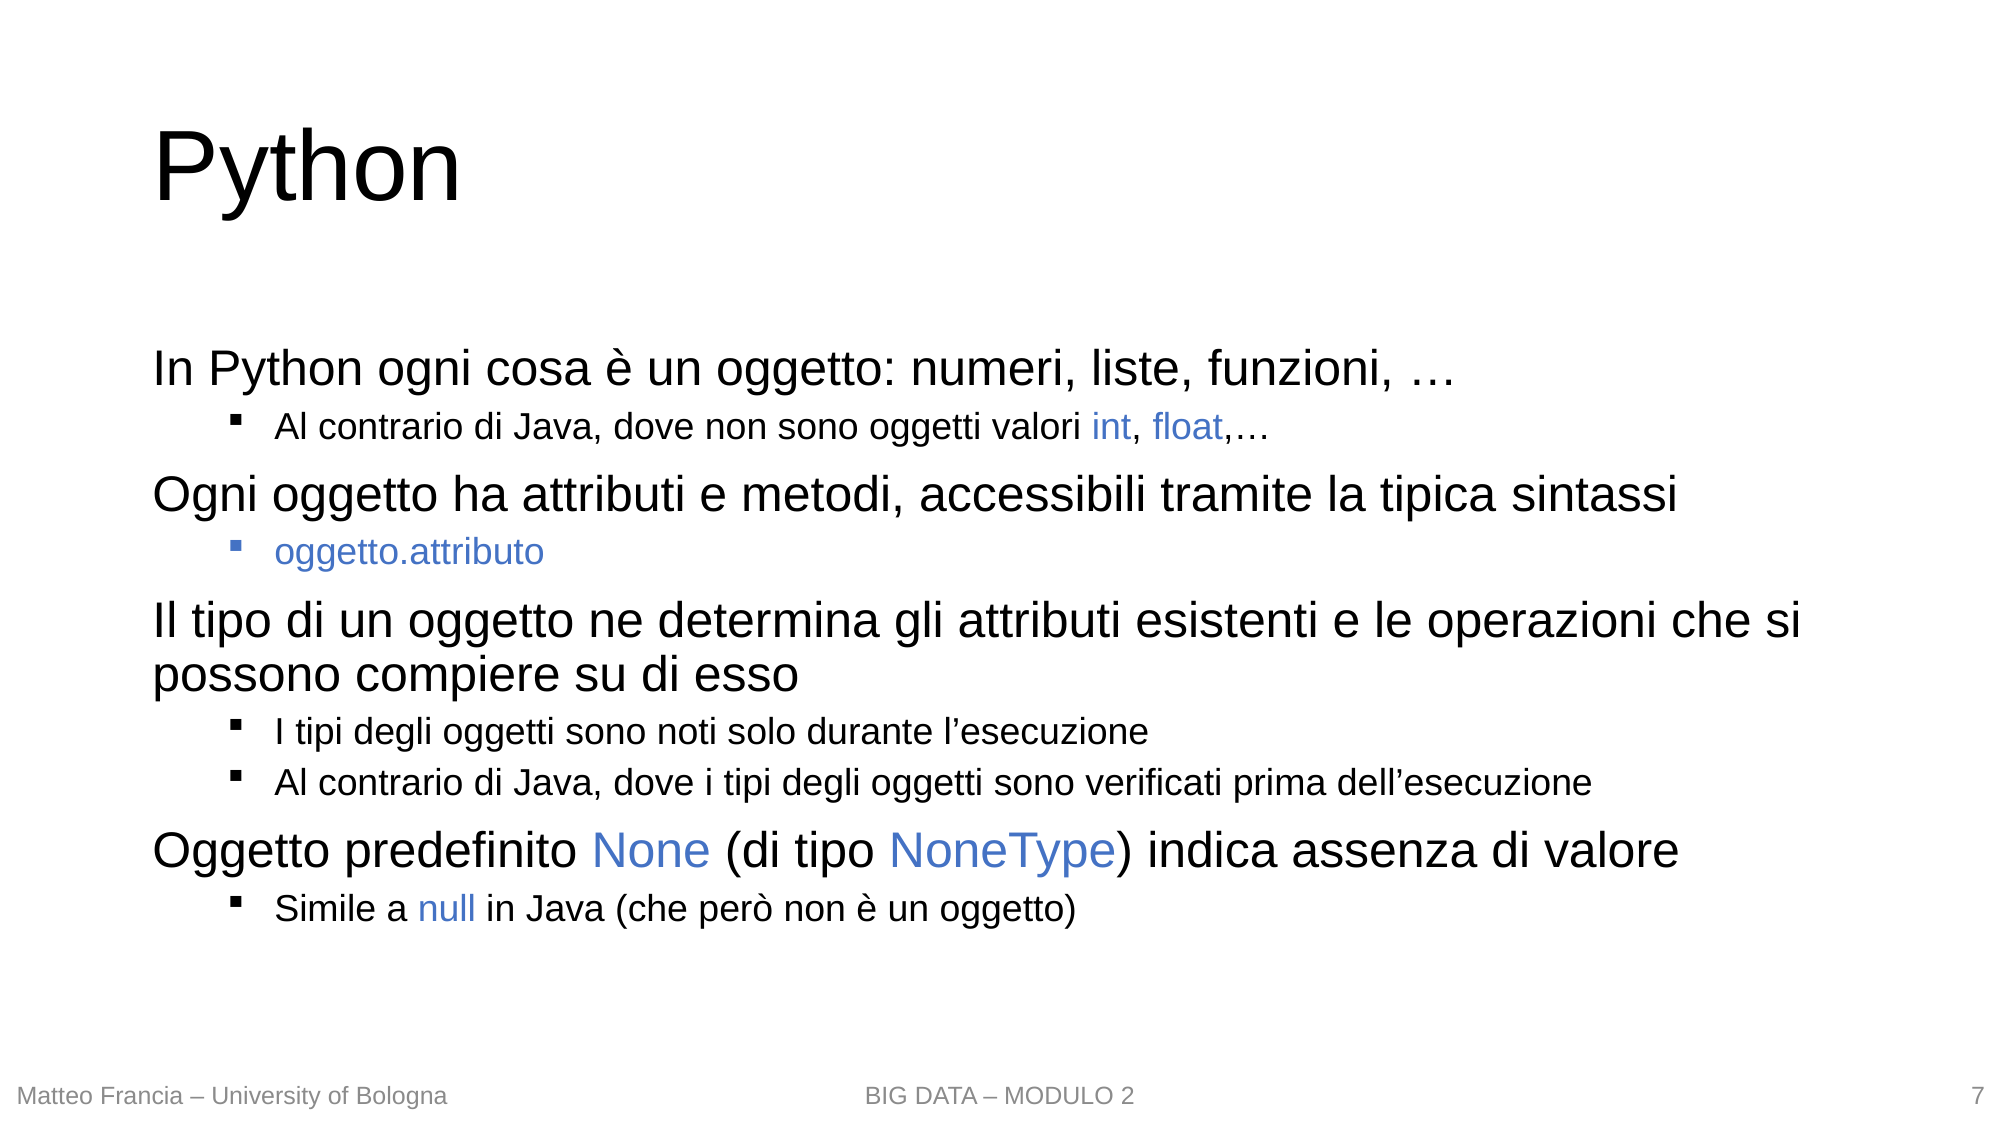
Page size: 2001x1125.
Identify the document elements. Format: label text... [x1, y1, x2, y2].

footer Matteo Francia – University of Bologna [0, 1065, 466, 1125]
list In Python ogni cosa è un oggetto: numeri, liste, funzioni, … Al contrario di Java, dove non sono oggetti valori int, float,… Ogni oggetto ha attributi e metodi, accessibili tramite la tipica sintassi oggetto.attributo Il tipo di un oggetto ne determina gli attributi esistenti e le operazioni che si possono compiere su di esso I tipi degli oggetti sono noti solo durante l’esecuzione Al contrario di Java, dove i tipi degli oggetti sono verificati prima dell’esecuzione Oggetto predefinito None (di tipo NoneType) indica assenza di valore Simile a null in Java (che però non è un oggetto) [137, 278, 1863, 993]
slide_number 7 [1550, 1065, 2000, 1125]
title Python [137, 59, 1863, 278]
